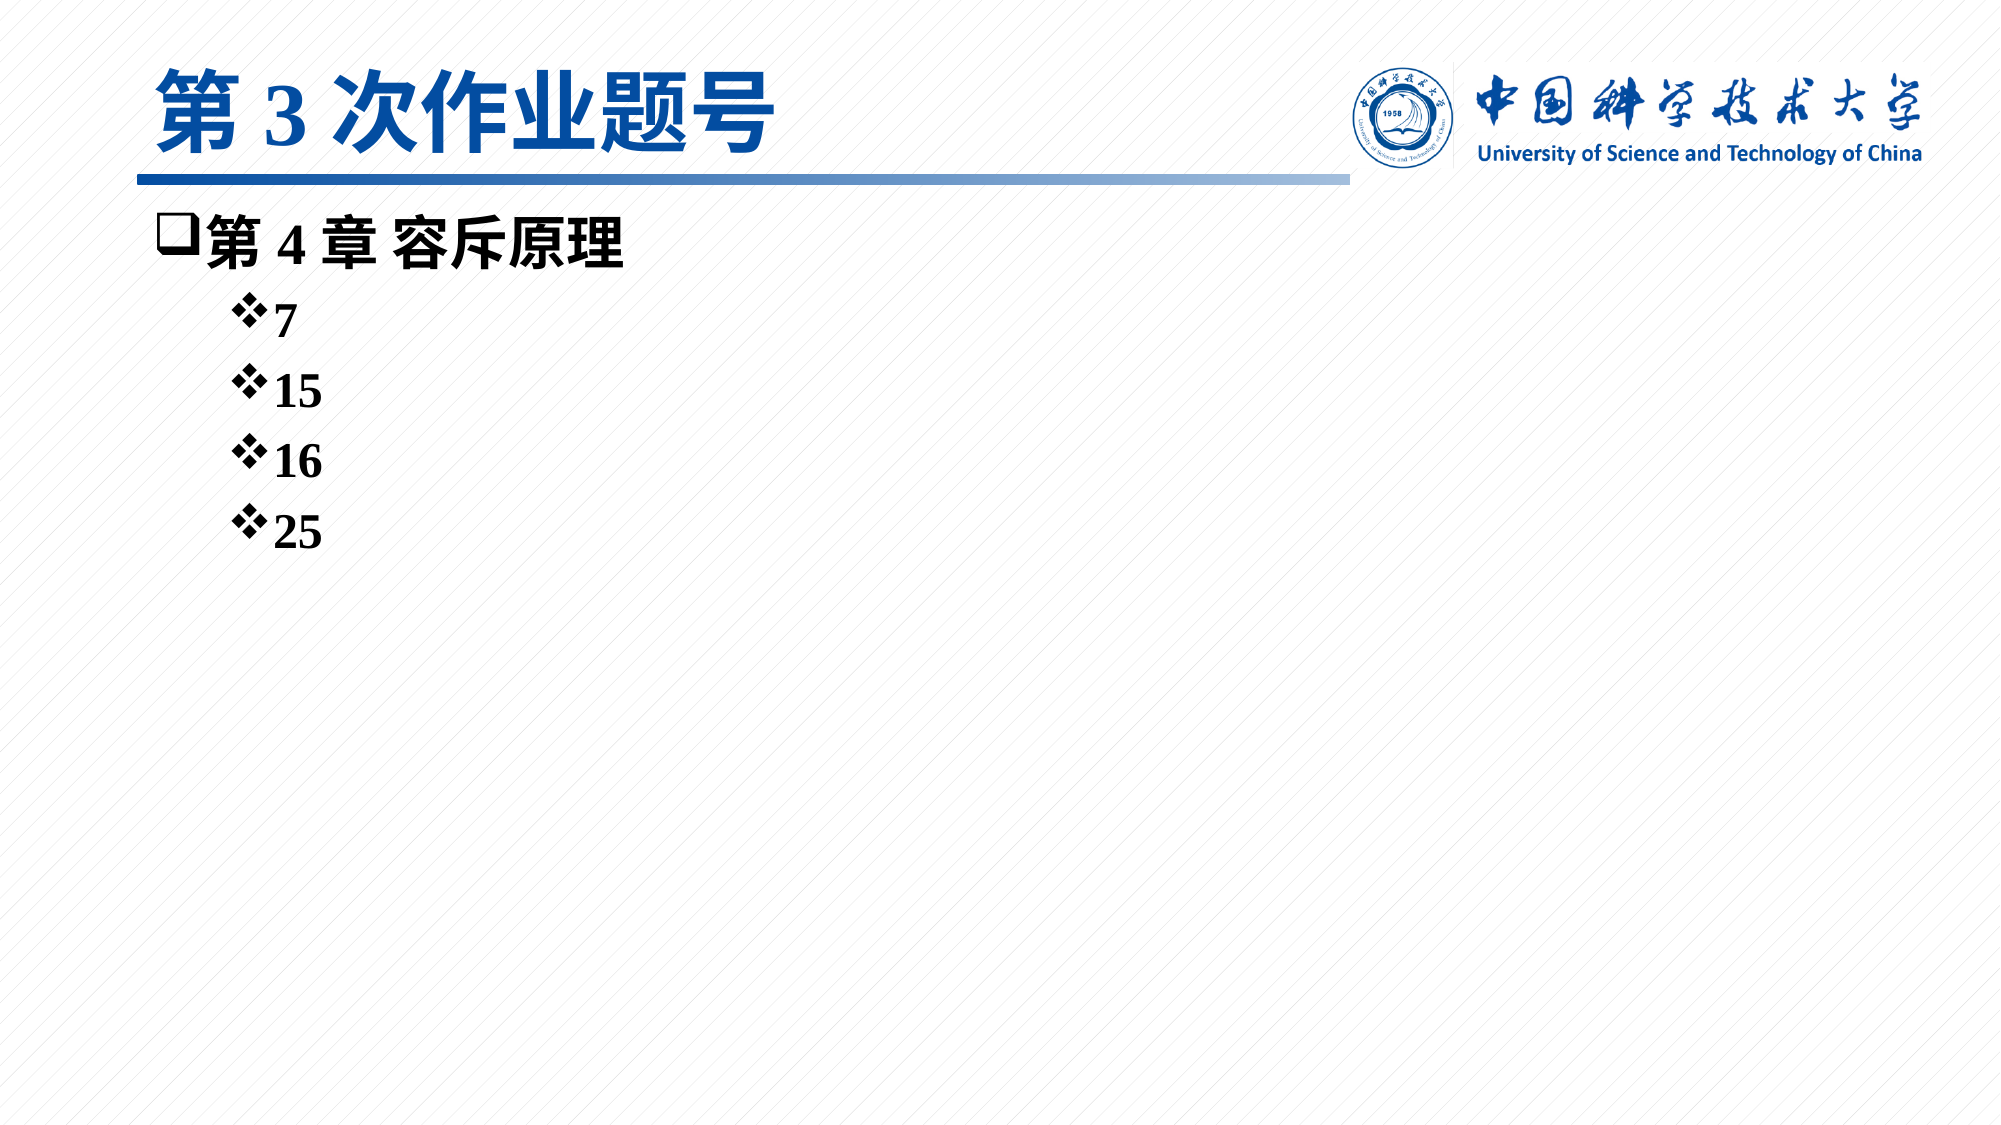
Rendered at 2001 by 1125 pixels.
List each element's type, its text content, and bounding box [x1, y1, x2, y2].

list 第4章 容斥原理 7 15 16 25 [137, 199, 1863, 1014]
picture [1350, 62, 1937, 181]
title 第3次作业题号 [137, 59, 1863, 173]
